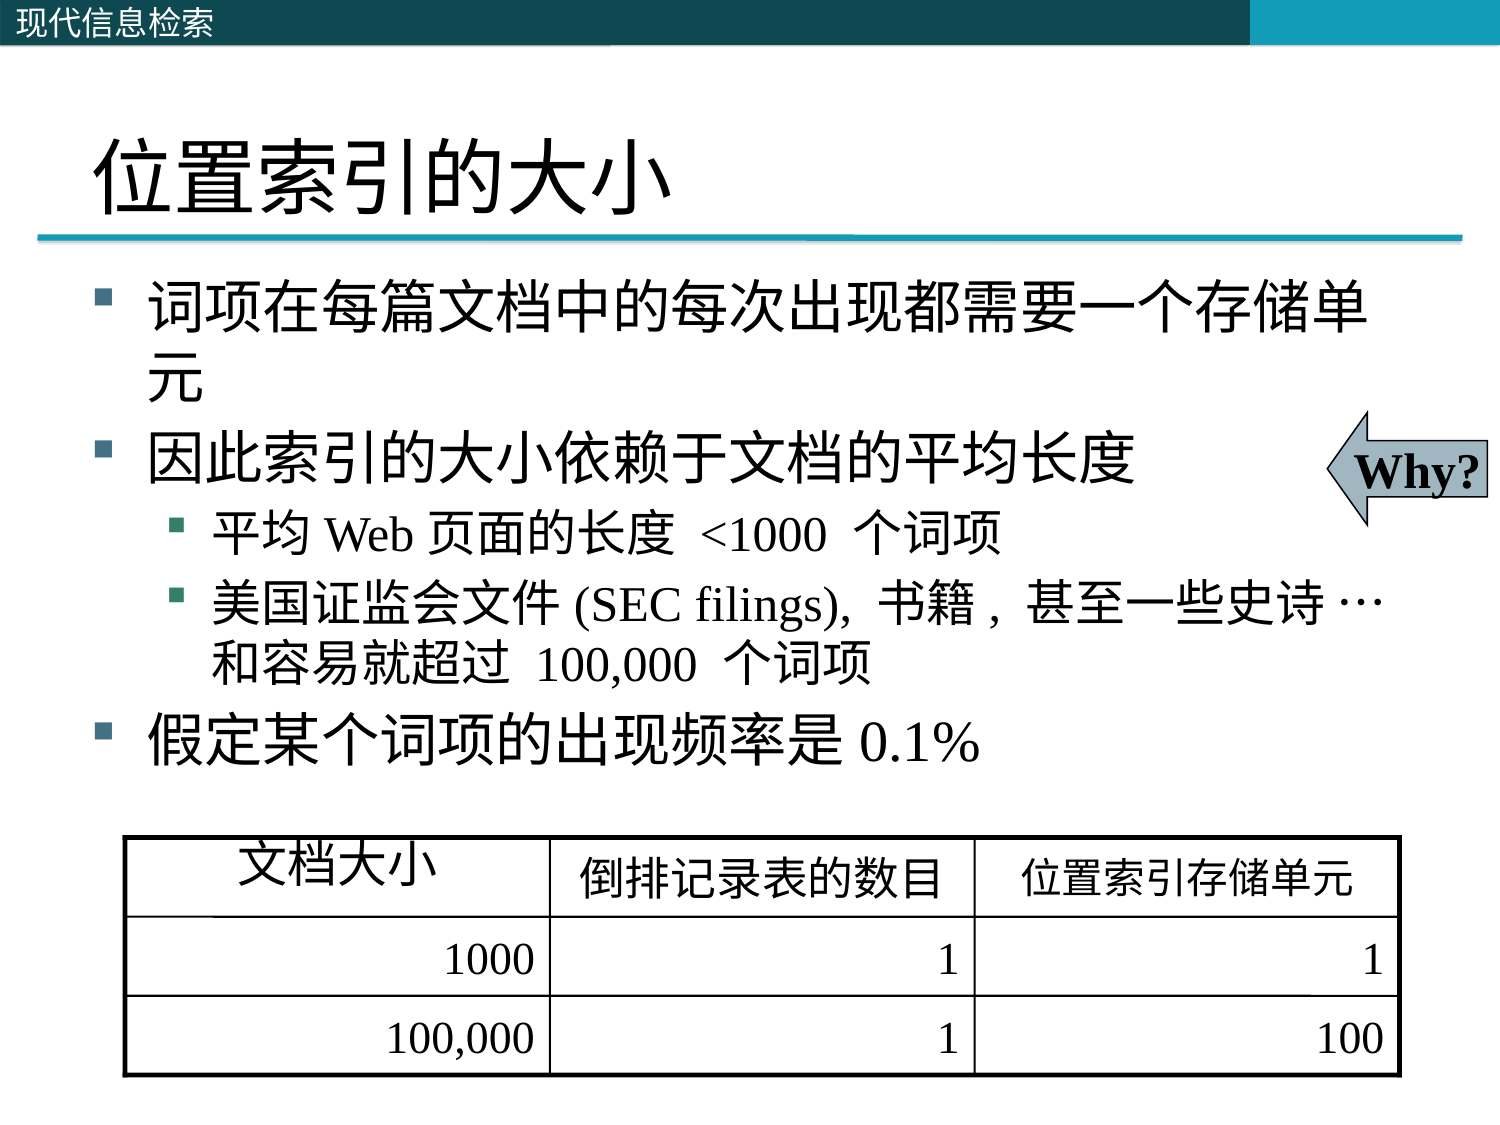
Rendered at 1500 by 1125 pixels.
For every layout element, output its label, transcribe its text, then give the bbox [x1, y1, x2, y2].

title 位置索引的大小 [75, 45, 1425, 233]
text_box Why? [1327, 412, 1488, 526]
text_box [124, 824, 1400, 1076]
list 词项在每篇文档中的每次出现都需要一个存储单元 因此索引的大小依赖于文档的平均长度 平均Web页面的长度 <1000 个词项 美国证监会文件(SEC filings), 书籍, 甚至一些史诗 … 和容易就超过 100,000 个词项 假定某个词项的出现频率是0.1% [75, 262, 1425, 1075]
